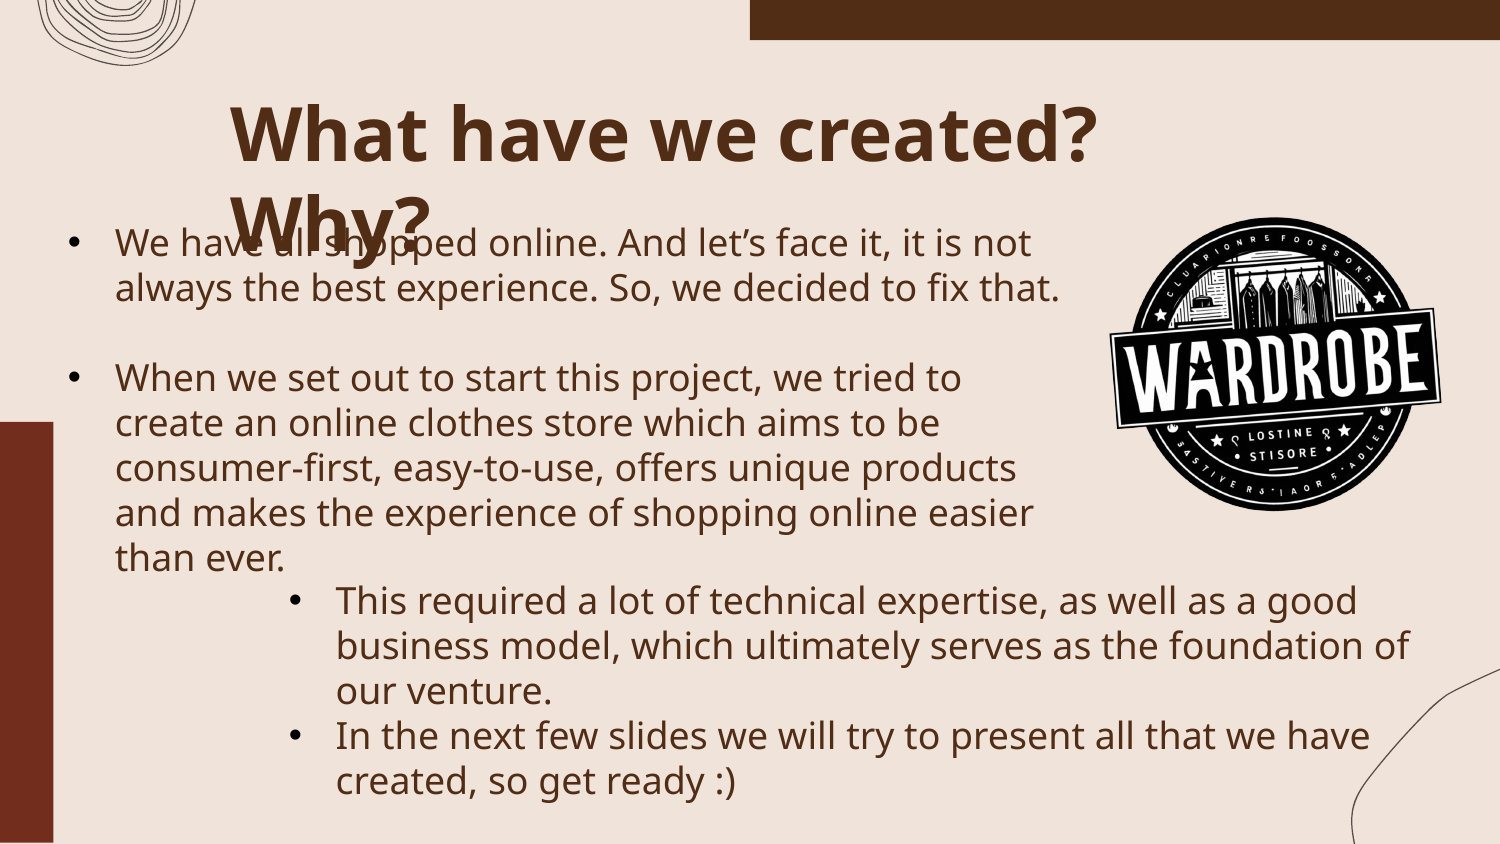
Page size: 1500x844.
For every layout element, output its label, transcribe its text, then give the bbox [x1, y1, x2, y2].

title What have we created? Why? [214, 71, 1285, 166]
text_box We have all shopped online. And let’s face it, it is not always the best experience. So, we decided to fix that. When we set out to start this project, we tried to create an online clothes store which aims to be consumer-first, easy-to-use, offers unique products and makes the experience of shopping online easier than ever. [53, 211, 1085, 587]
text_box This required a lot of technical expertise, as well as a good business model, which ultimately serves as the foundation of our venture. In the next few slides we will try to present all that we have created, so get ready :) [273, 569, 1433, 844]
picture [1085, 187, 1466, 544]
